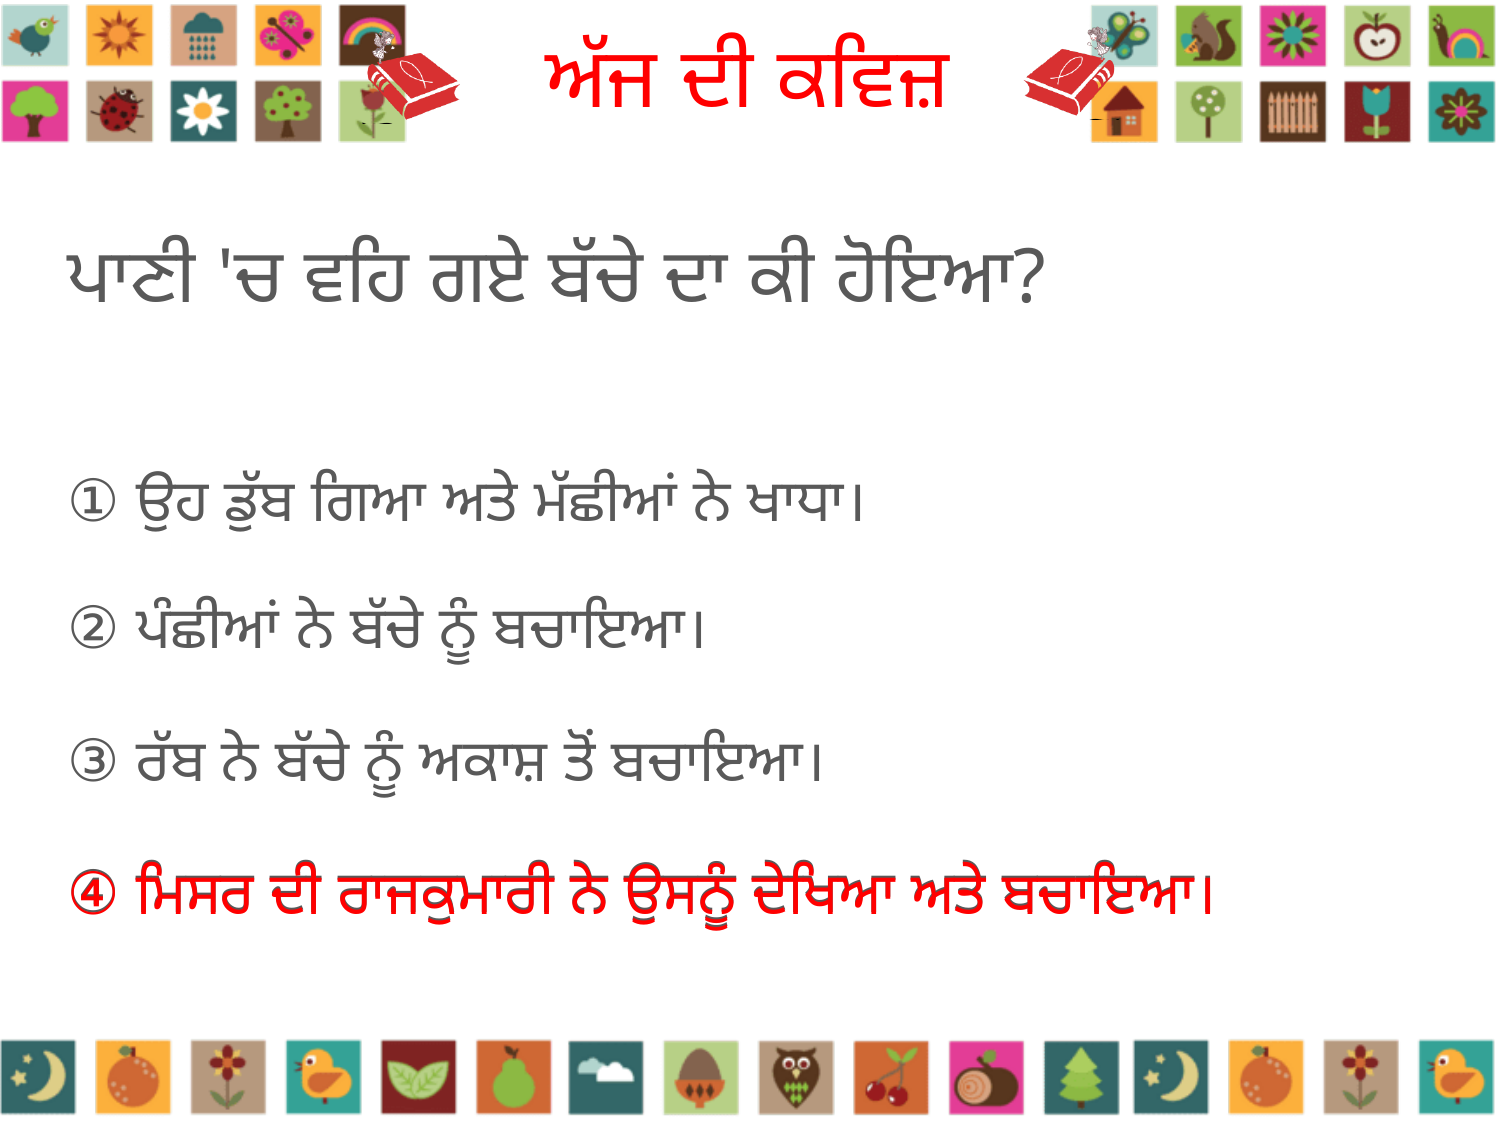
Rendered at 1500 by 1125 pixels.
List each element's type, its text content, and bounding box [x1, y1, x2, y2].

text_box ③ ਰੱਬ ਨੇ ਬੱਚੇ ਨੂੰ ਅਕਾਸ਼ ਤੋਂ ਬਚਾਇਆ। [53, 716, 1483, 801]
text_box ਅੱਜ ਦੀ ਕਵਿਜ਼ [491, 16, 1077, 131]
picture [992, 3, 1500, 150]
text_box ② ਪੰਛੀਆਂ ਨੇ ਬੱਚੇ ਨੂੰ ਬਚਾਇਆ। [53, 582, 1436, 668]
picture [0, 3, 492, 150]
text_box ④ ਮਿਸਰ ਦੀ ਰਾਜਕੁਮਾਰੀ ਨੇ ਉਸਨੂੰ ਦੇਖਿਆ ਅਤੇ ਬਚਾਇਆ। [53, 849, 1483, 934]
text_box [0, 1028, 1500, 1118]
text_box ① ਉਹ ਡੁੱਬ ਗਿਆ ਅਤੇ ਮੱਛੀਆਂ ਨੇ ਖਾਧਾ। [53, 456, 1436, 541]
text_box ਪਾਣੀ 'ਚ ਵਹਿ ਗਏ ਬੱਚੇ ਦਾ ਕੀ ਹੋਇਆ? [53, 219, 1436, 325]
